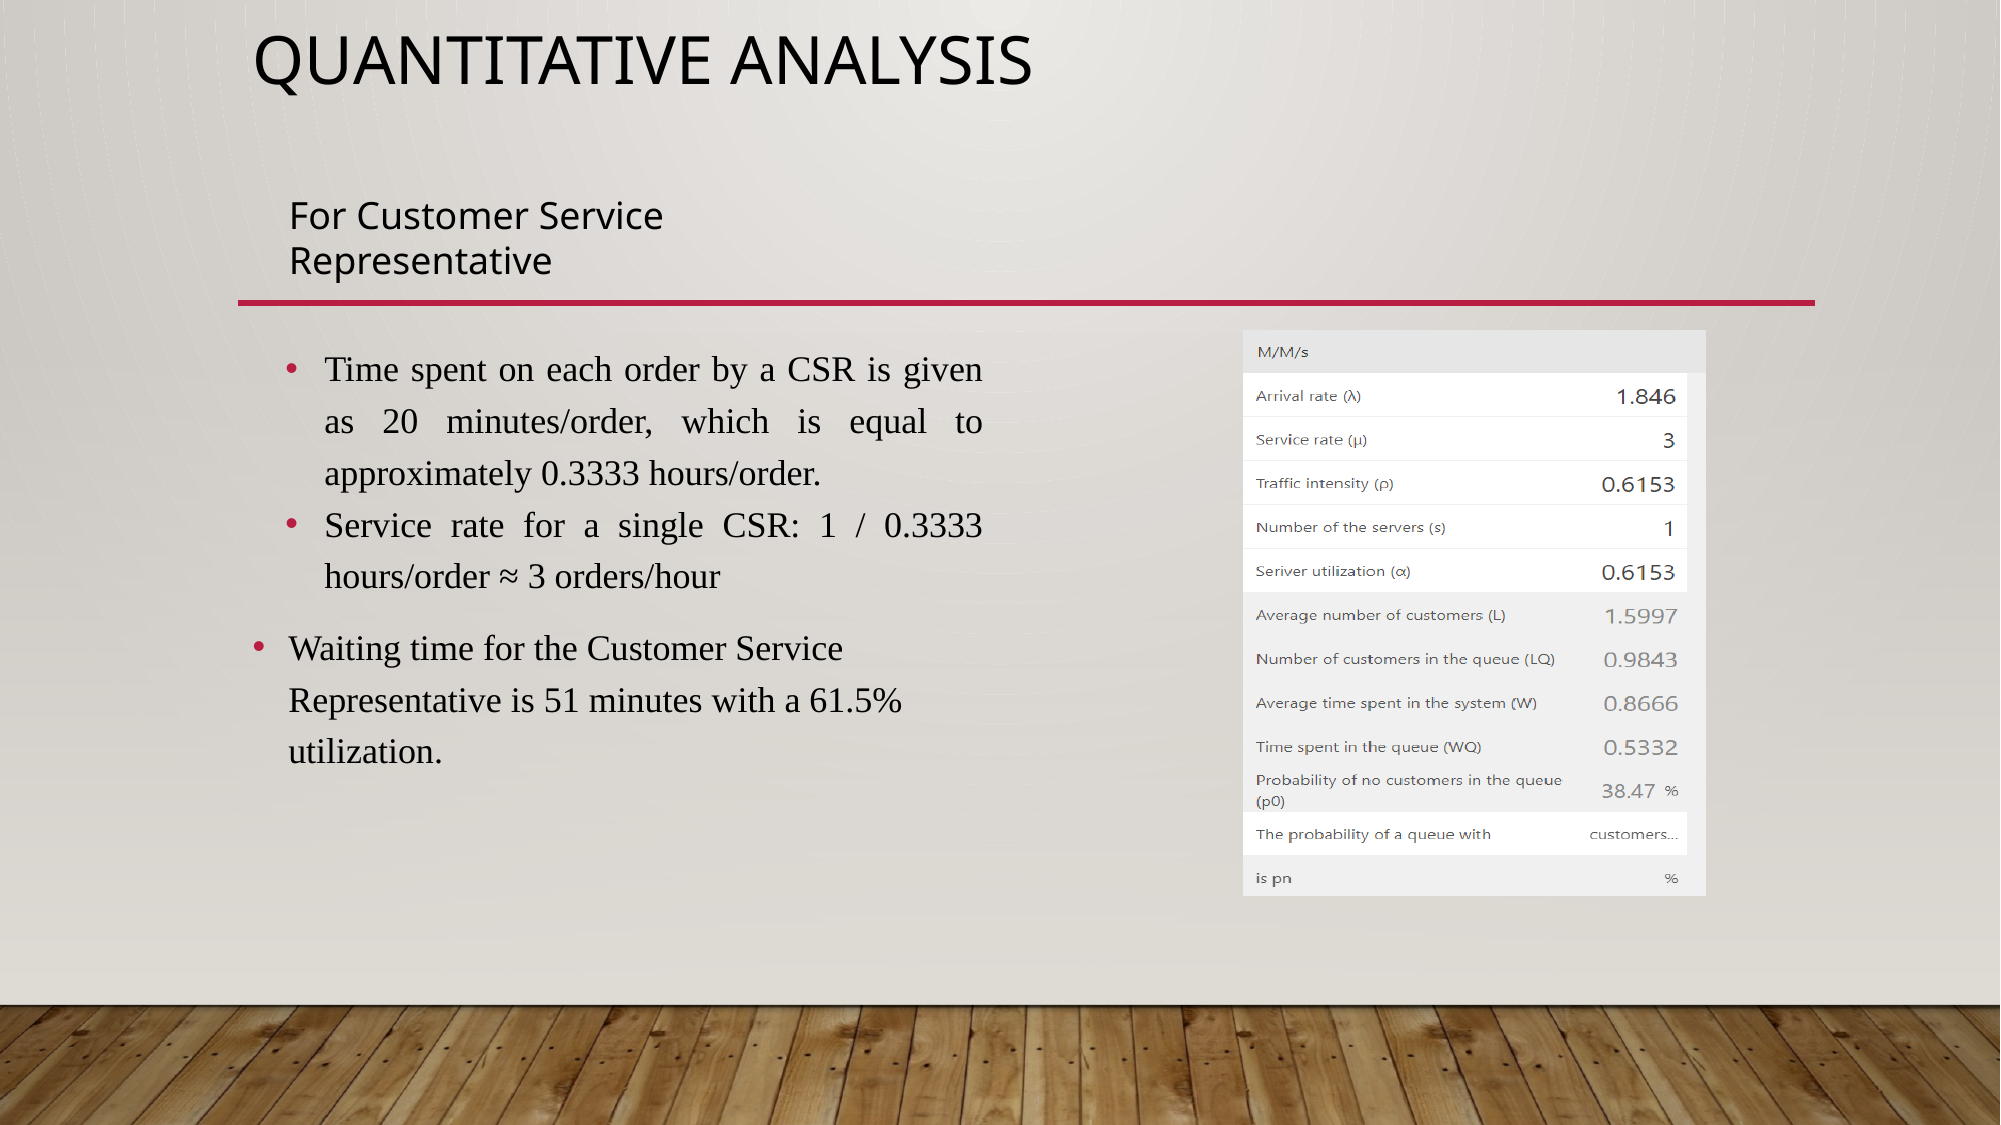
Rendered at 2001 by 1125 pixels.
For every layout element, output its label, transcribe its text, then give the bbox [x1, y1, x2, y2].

title Quantitative analysis [237, 19, 1814, 156]
list Time spent on each order by a CSR is given as 20 minutes/order, which is equal to approximately 0.3333 hours/order. Service rate for a single CSR: 1 / 0.3333 hours/order ≈ 3 orders/hour Waiting time for the Customer Service Representative is 51 minutes with a 61.5% utilization. [237, 329, 1000, 896]
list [1242, 330, 1707, 896]
text_box For Customer Service Representative [274, 184, 893, 290]
picture [0, 1005, 2000, 1125]
